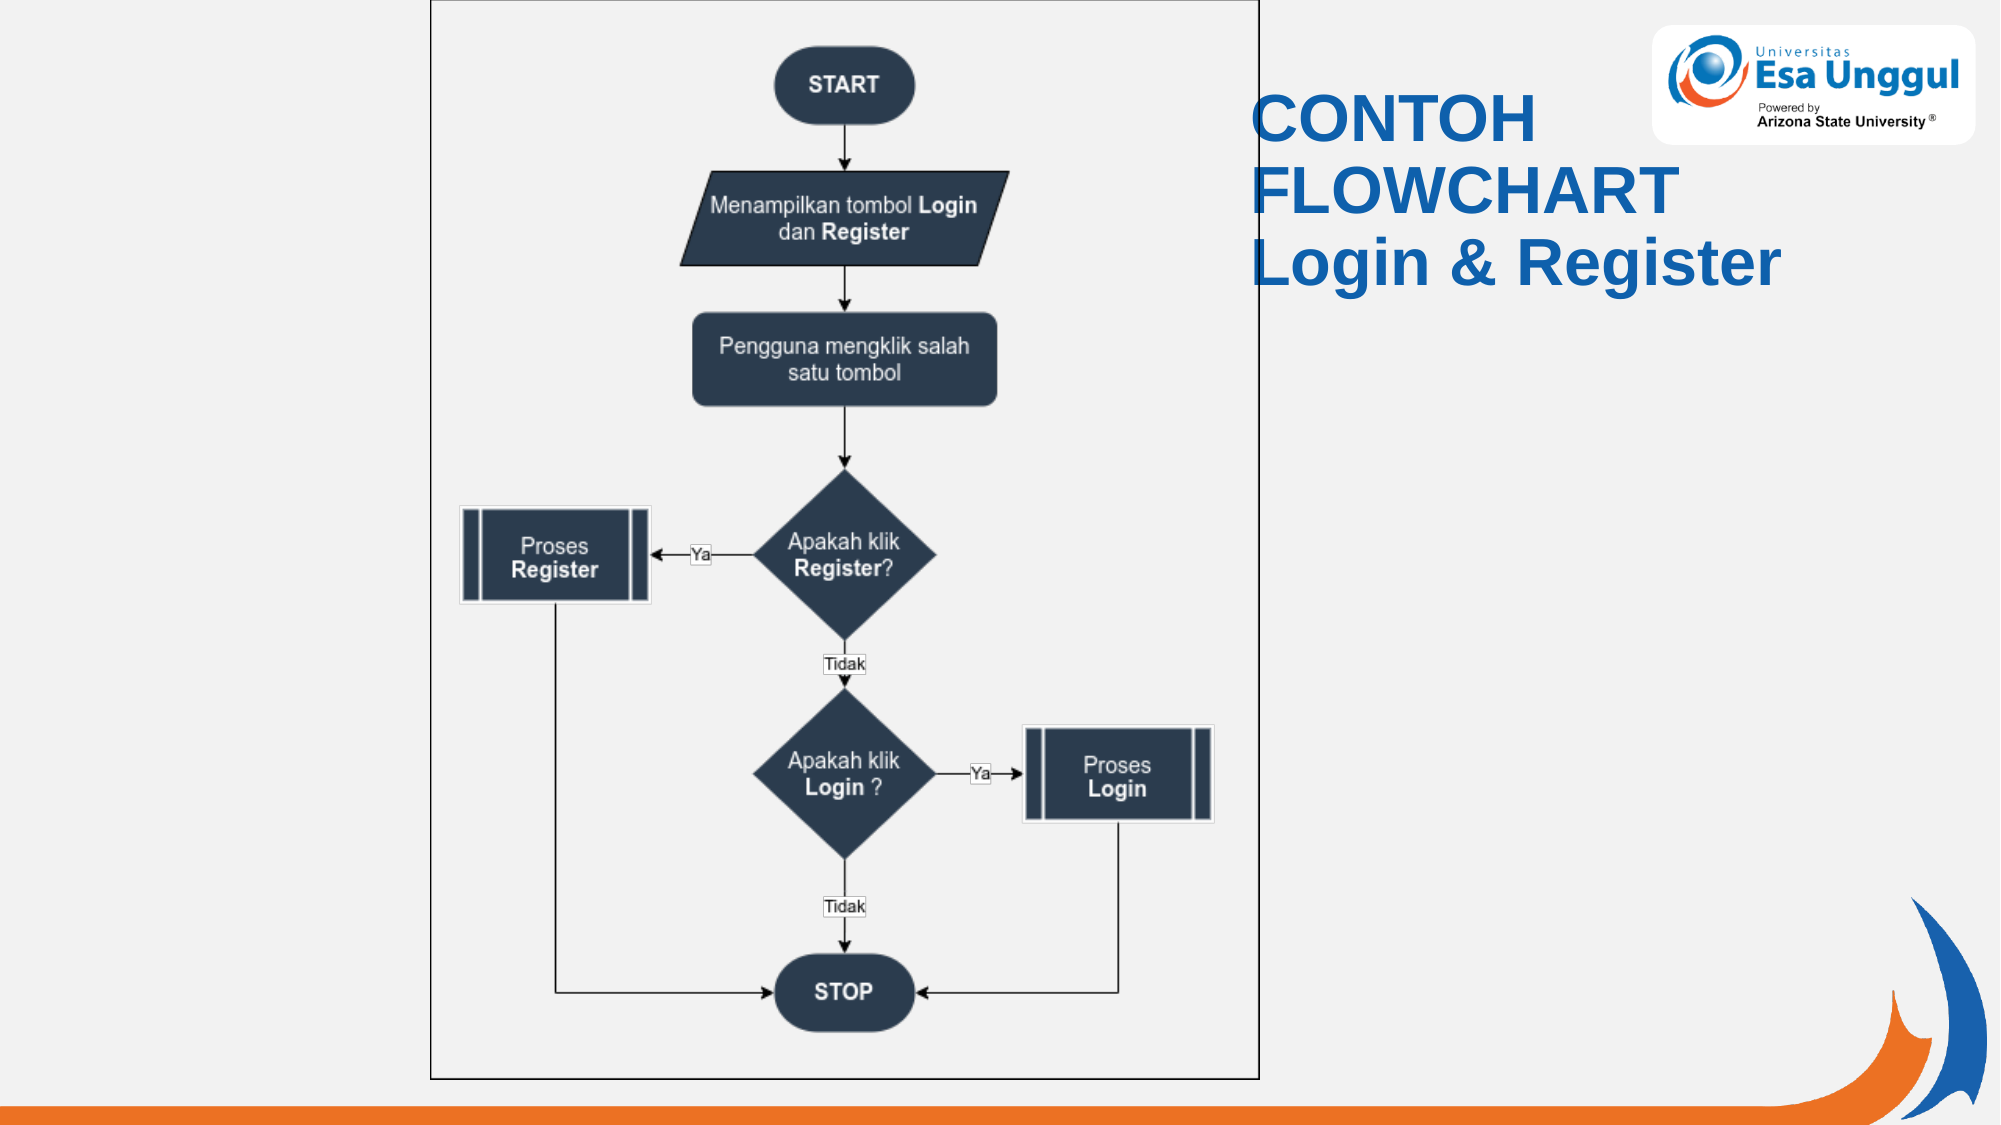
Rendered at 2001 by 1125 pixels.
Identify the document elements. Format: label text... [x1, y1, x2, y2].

picture [0, 0, 1987, 1125]
picture [1660, 25, 1968, 139]
title CONTOH FLOWCHART Login & Register [1260, 76, 1848, 516]
